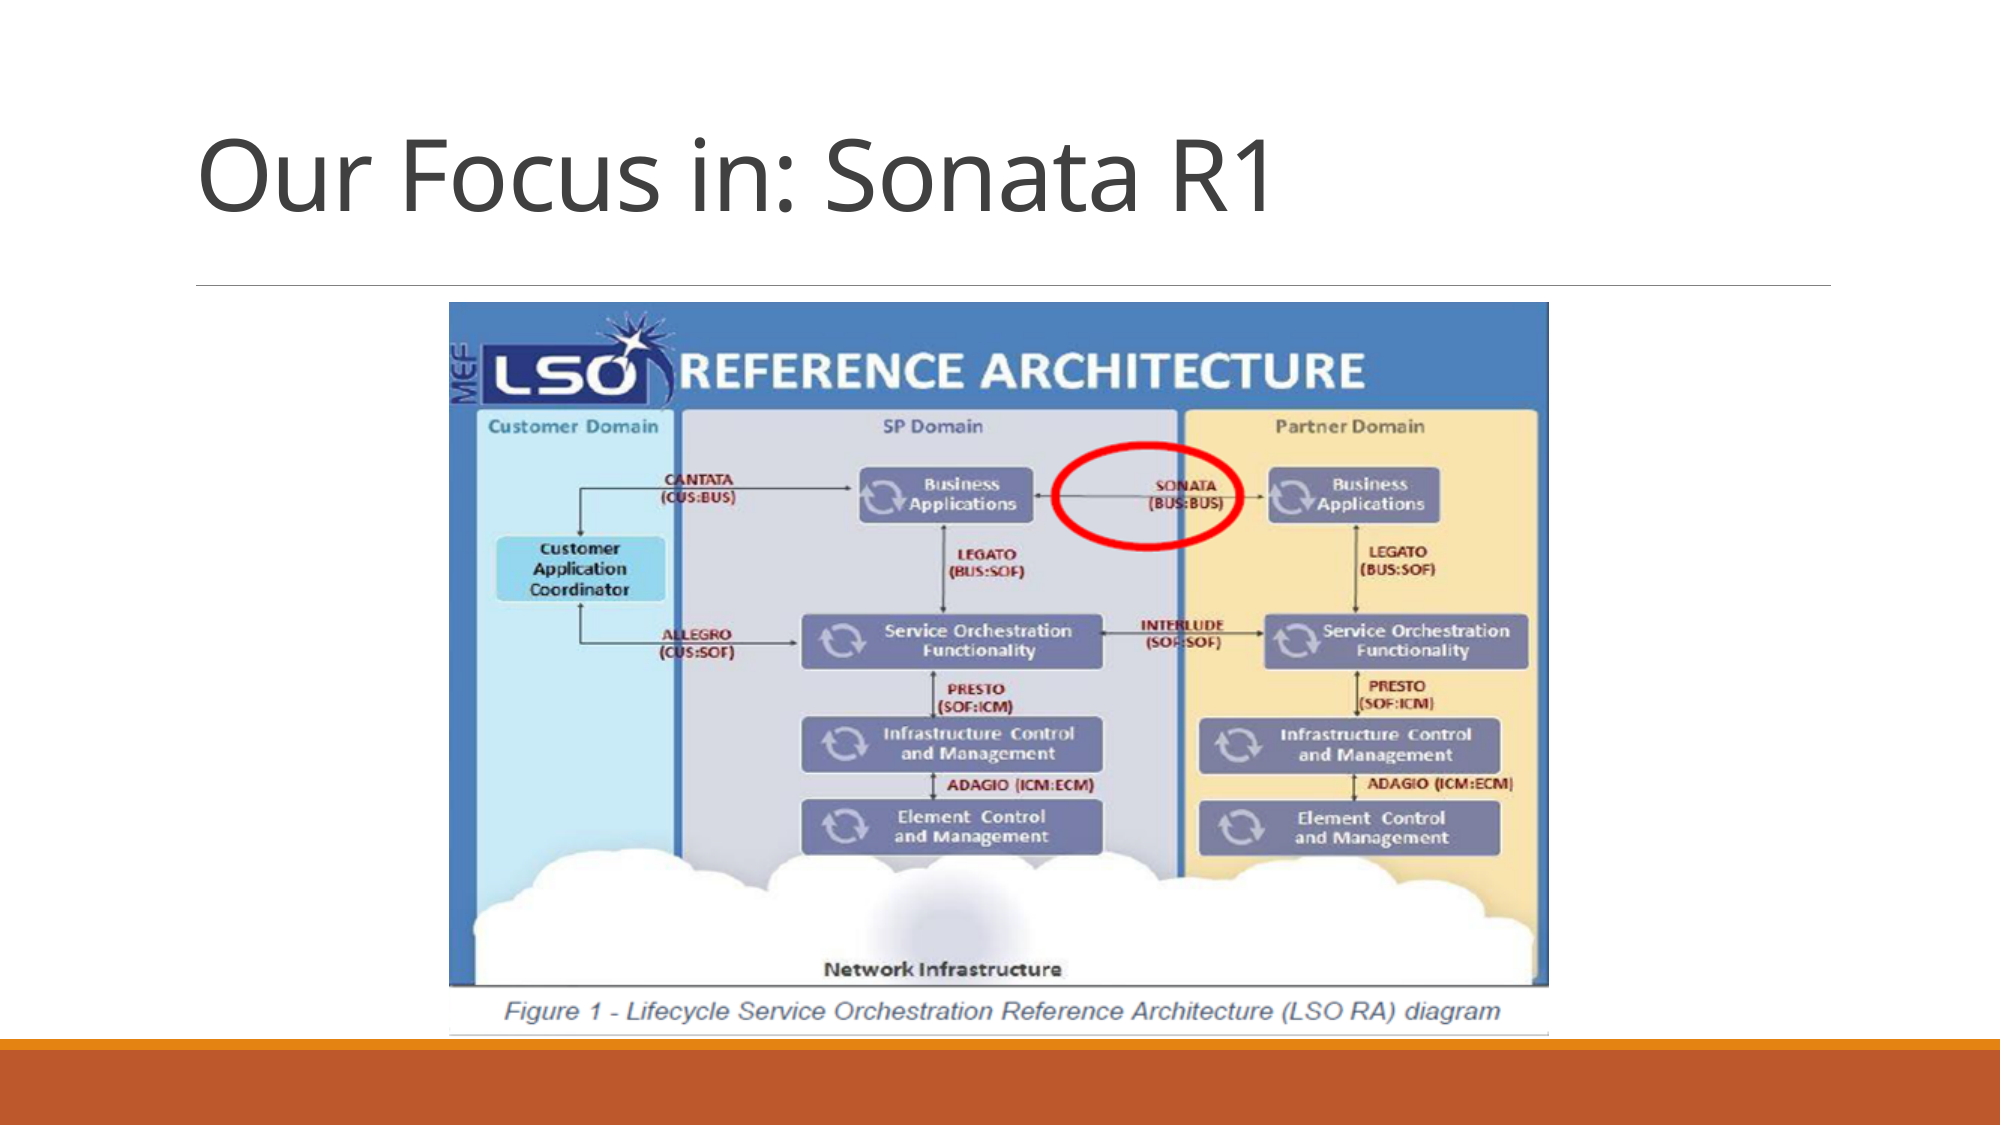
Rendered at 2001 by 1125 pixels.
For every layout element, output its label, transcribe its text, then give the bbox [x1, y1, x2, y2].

title Our Focus in: Sonata R1 [180, 110, 1830, 240]
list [449, 302, 1550, 1039]
